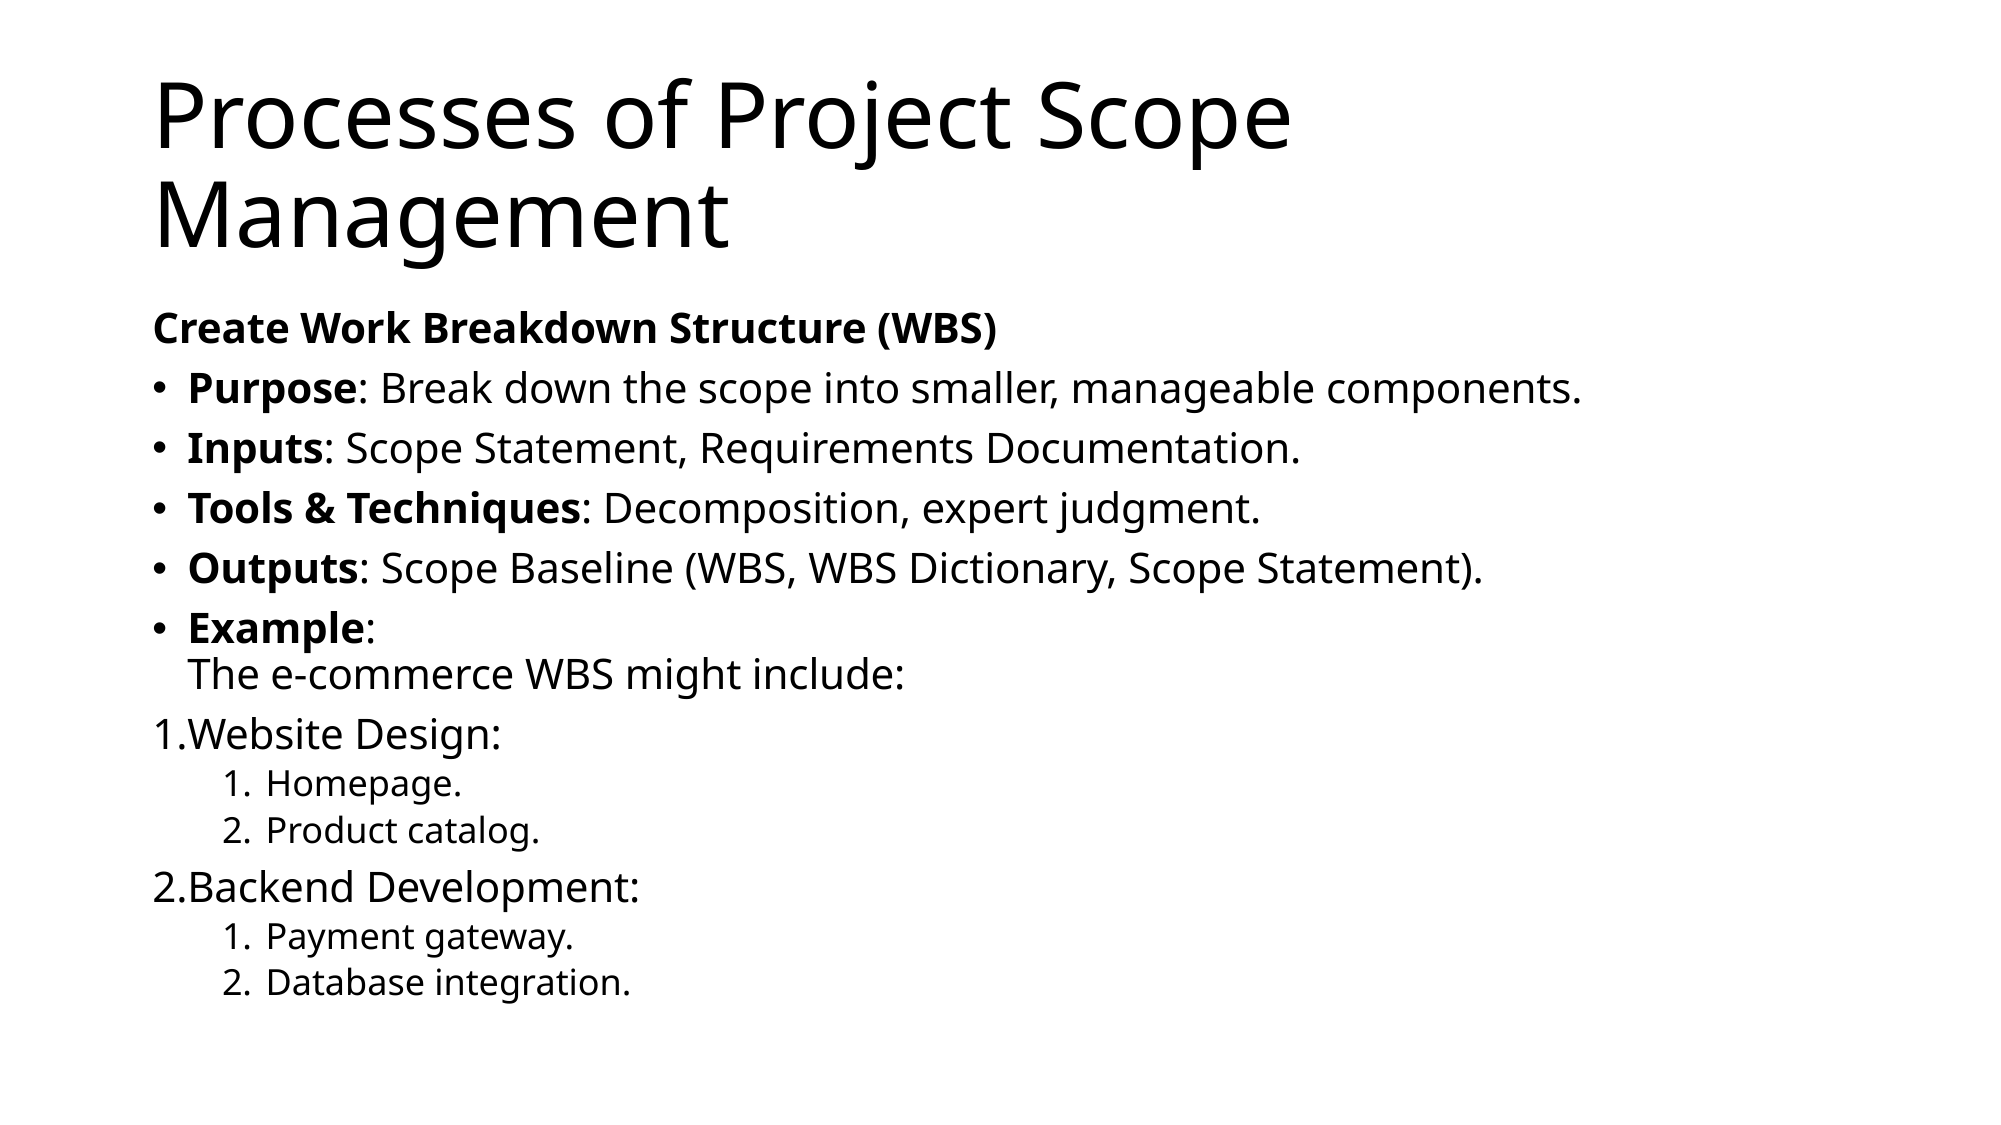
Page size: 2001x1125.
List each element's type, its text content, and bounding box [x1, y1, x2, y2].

list Create Work Breakdown Structure (WBS) Purpose: Break down the scope into smaller, manageable components. Inputs: Scope Statement, Requirements Documentation. Tools & Techniques: Decomposition, expert judgment. Outputs: Scope Baseline (WBS, WBS Dictionary, Scope Statement). Example: The e-commerce WBS might include: Website Design: Homepage. Product catalog. Backend Development: Payment gateway. Database integration. [137, 299, 1863, 1014]
title Processes of Project Scope Management [137, 59, 1863, 278]
